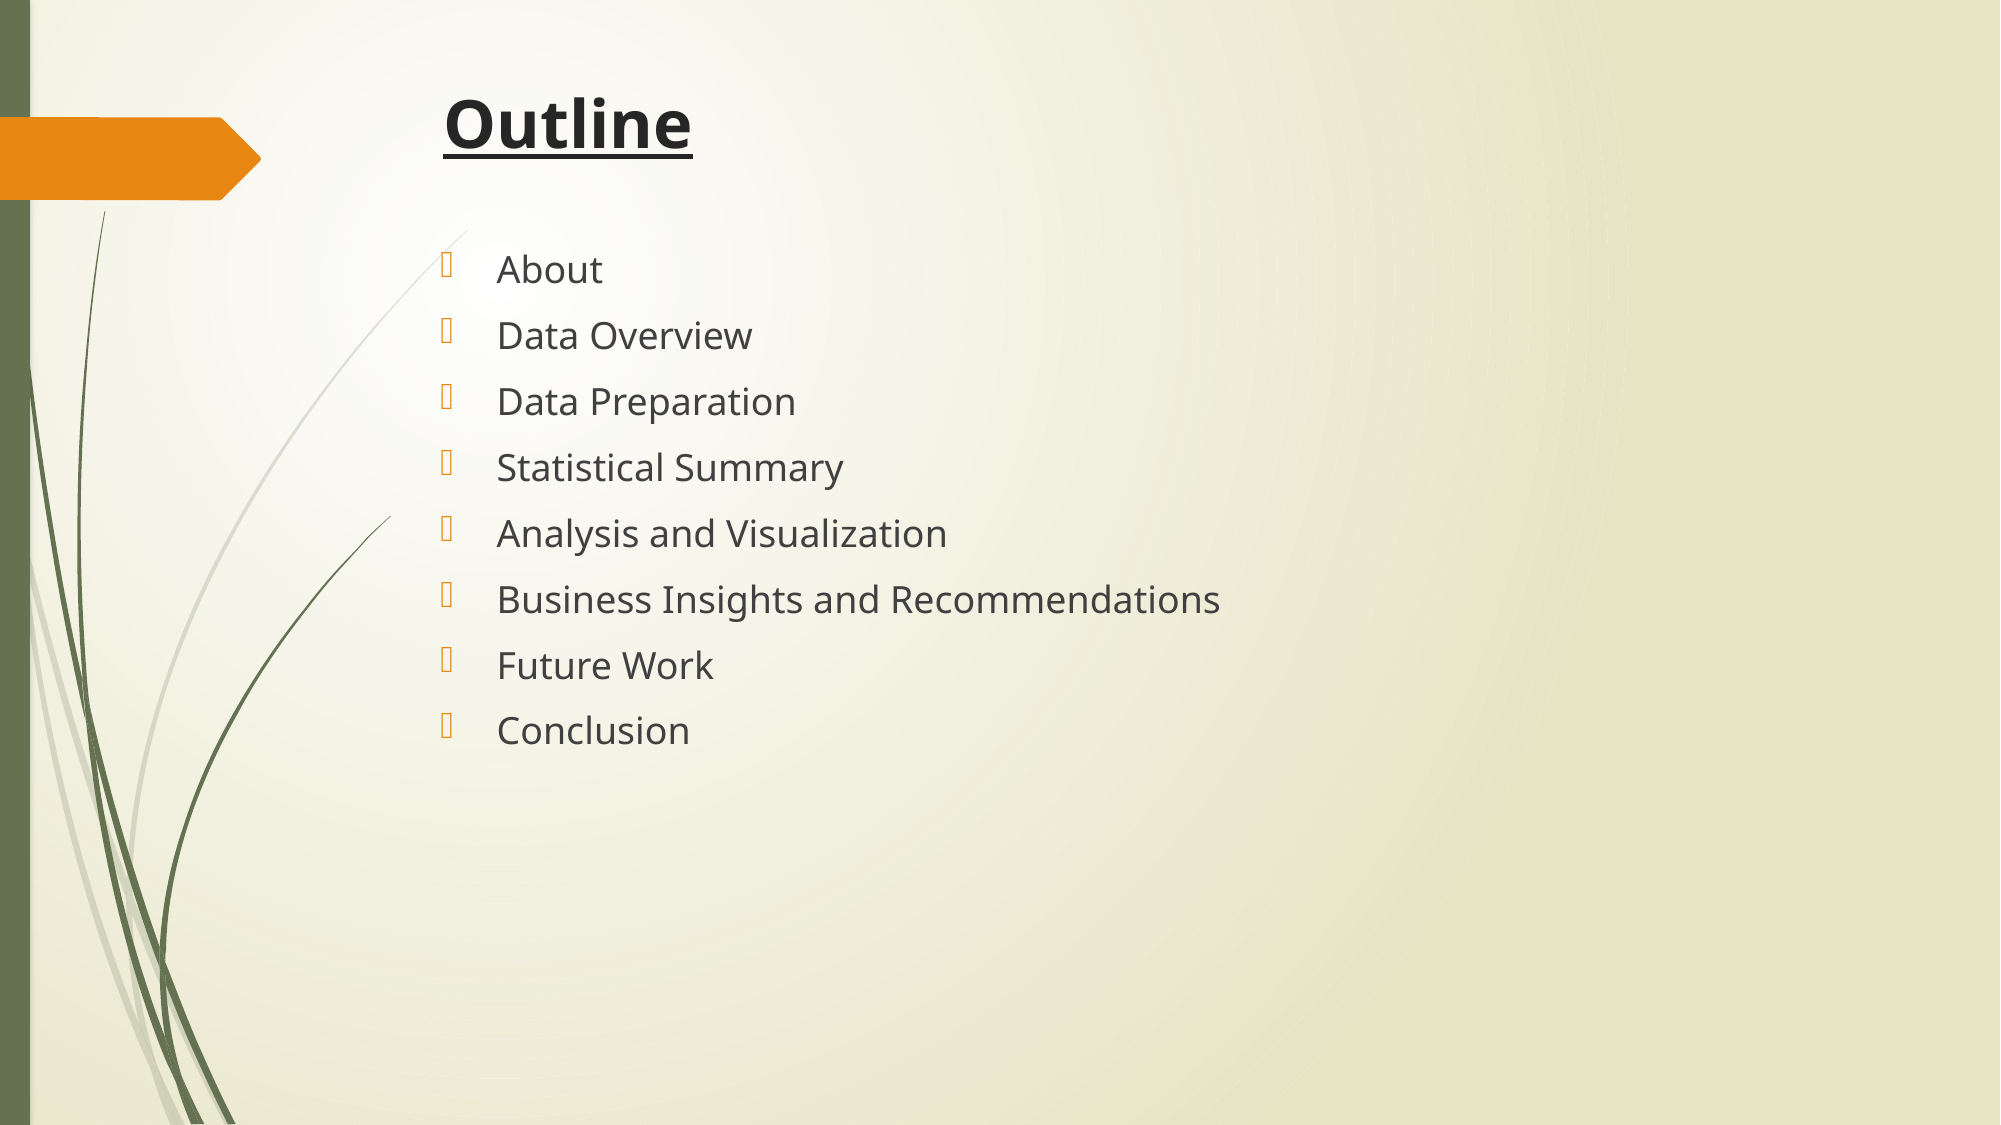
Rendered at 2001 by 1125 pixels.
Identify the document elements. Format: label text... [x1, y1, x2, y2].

title Outline [428, 74, 1891, 285]
list About Data Overview Data Preparation Statistical Summary Analysis and Visualization Business Insights and Recommendations Future Work Conclusion [425, 238, 1888, 859]
